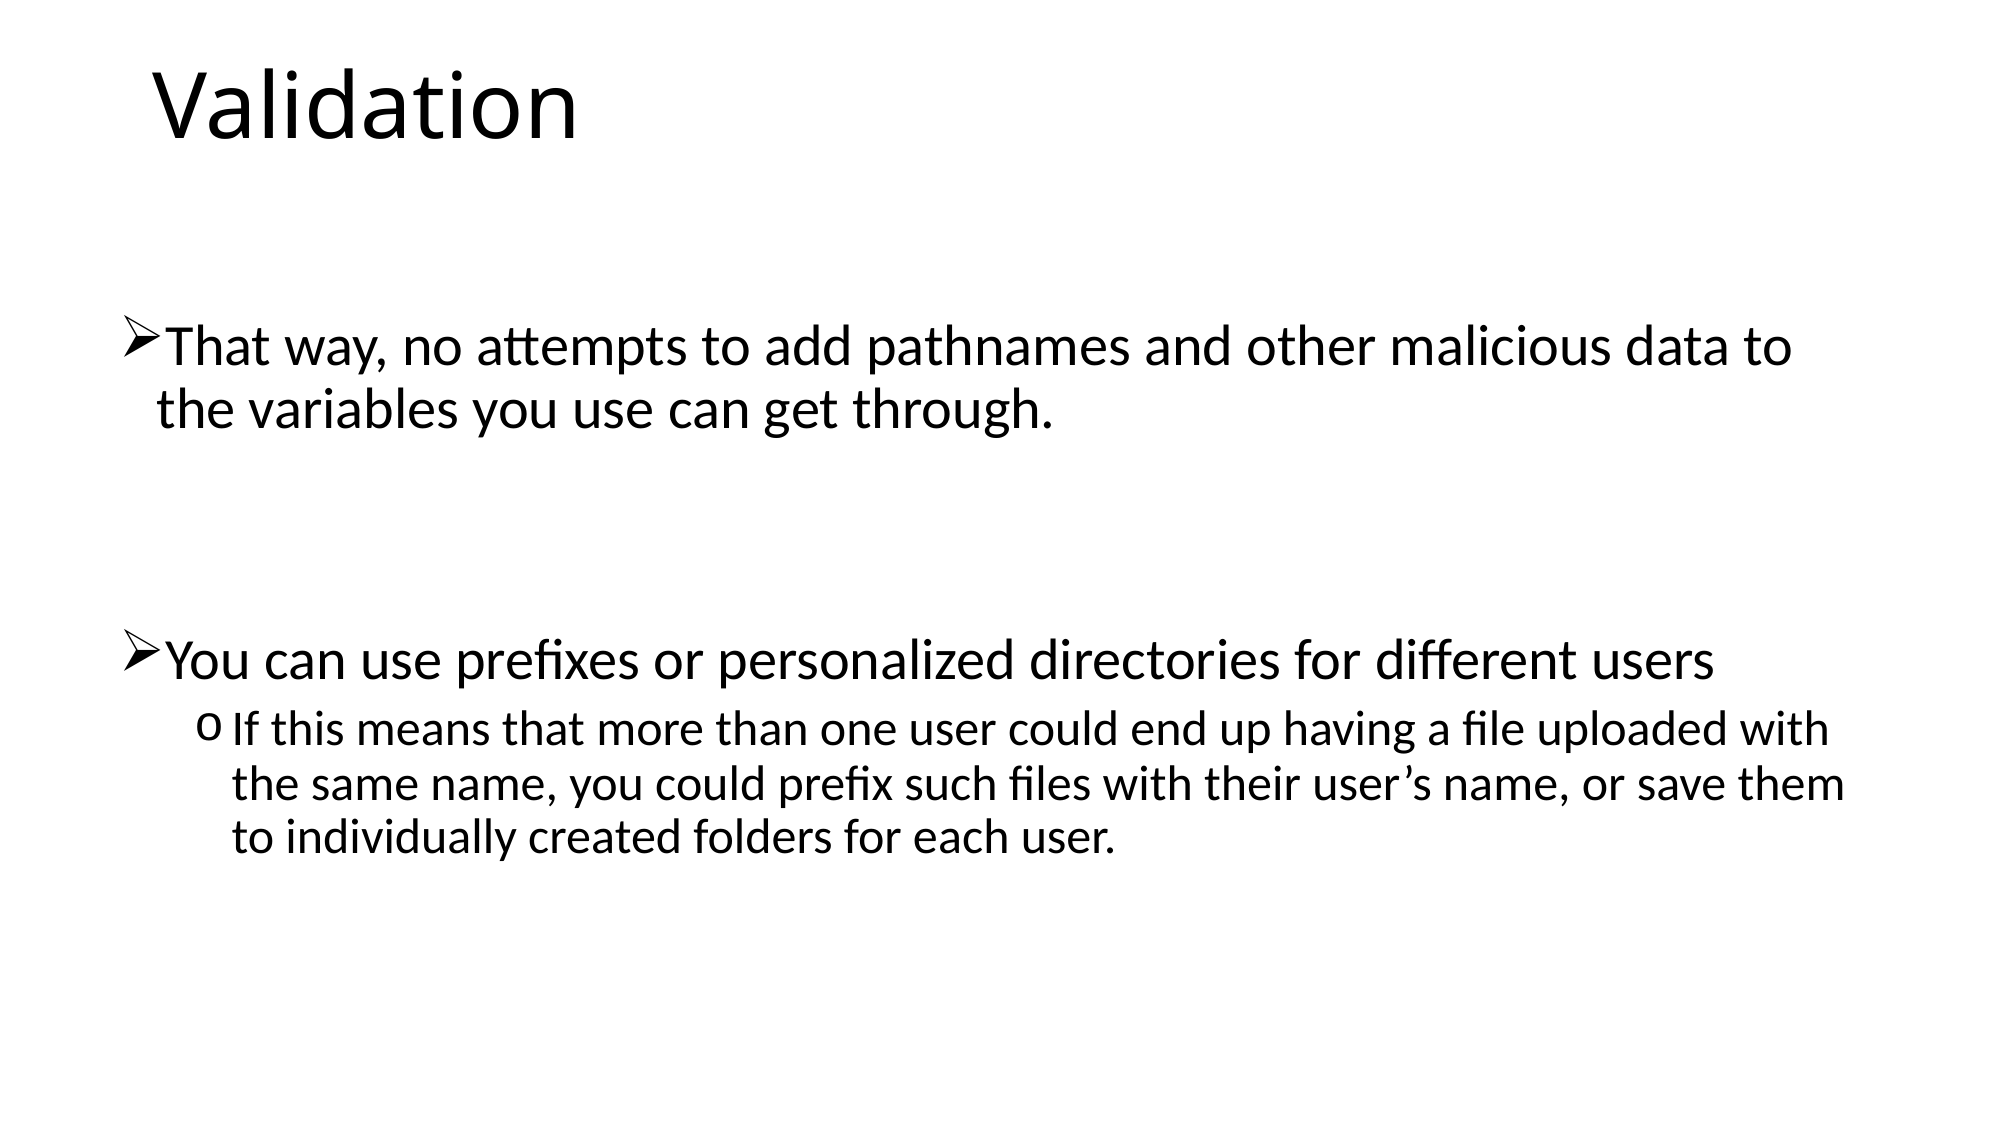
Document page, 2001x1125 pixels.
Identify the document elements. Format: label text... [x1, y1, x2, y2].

title Validation [137, 0, 1863, 217]
list That way, no attempts to add pathnames and other malicious data to the variables you use can get through. You can use prefixes or personalized directories for different users If this means that more than one user could end up having a file uploaded with the same name, you could prefix such files with their user’s name, or save them to individually created folders for each user. [104, 217, 1896, 1125]
